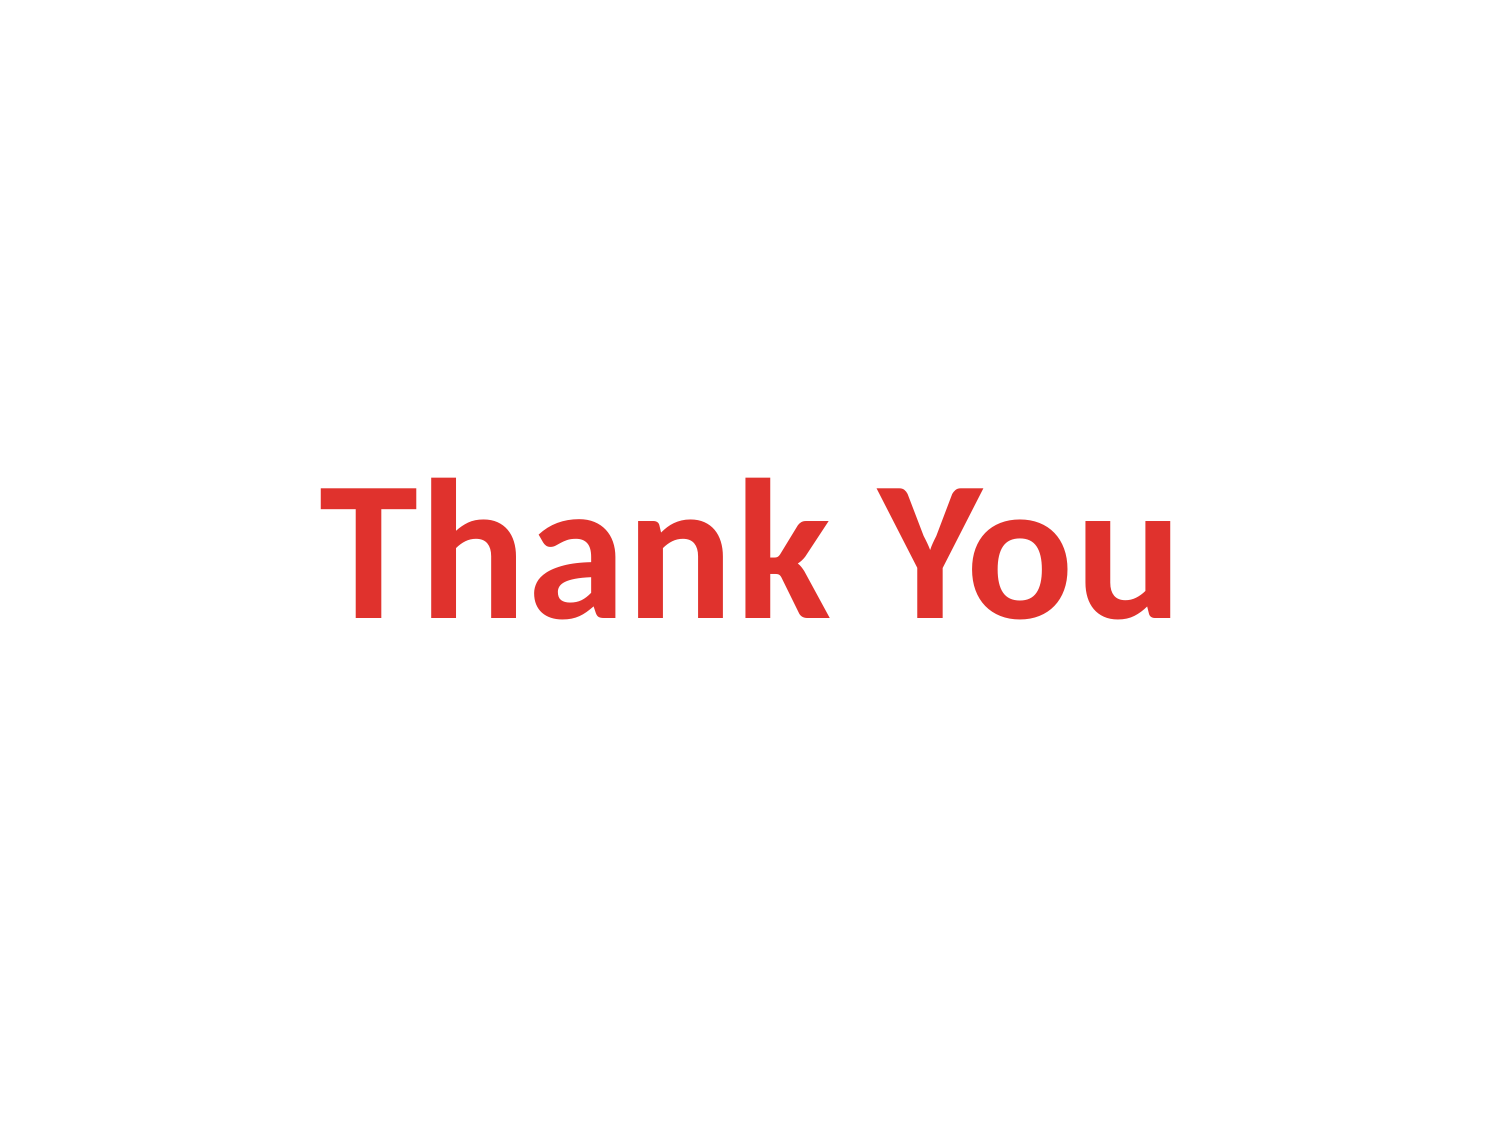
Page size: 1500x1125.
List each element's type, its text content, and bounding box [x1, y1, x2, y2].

title Thank You [76, 444, 1427, 632]
